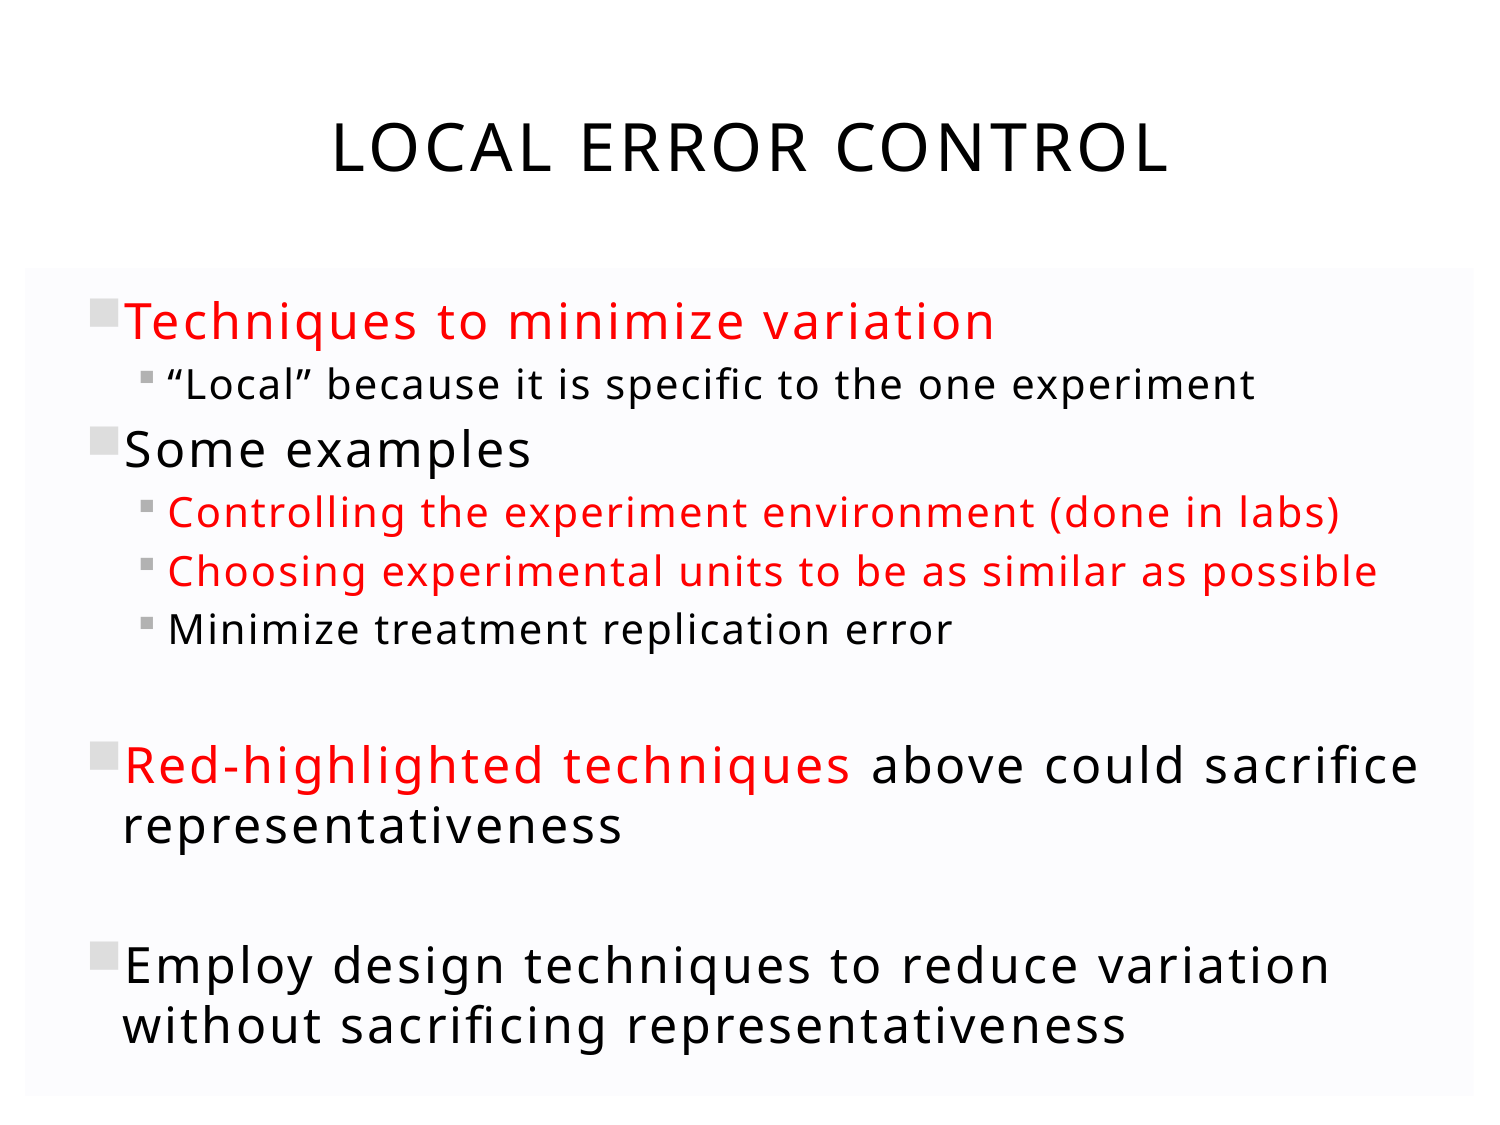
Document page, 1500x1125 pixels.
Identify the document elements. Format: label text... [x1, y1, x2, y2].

list Techniques to minimize variation “Local” because it is specific to the one experiment Some examples Controlling the experiment environment (done in labs) Choosing experimental units to be as similar as possible Minimize treatment replication error Red-highlighted techniques above could sacrifice representativeness Employ design techniques to reduce variation without sacrificing representativeness [62, 281, 1442, 1093]
title Local Error control [62, 58, 1438, 232]
